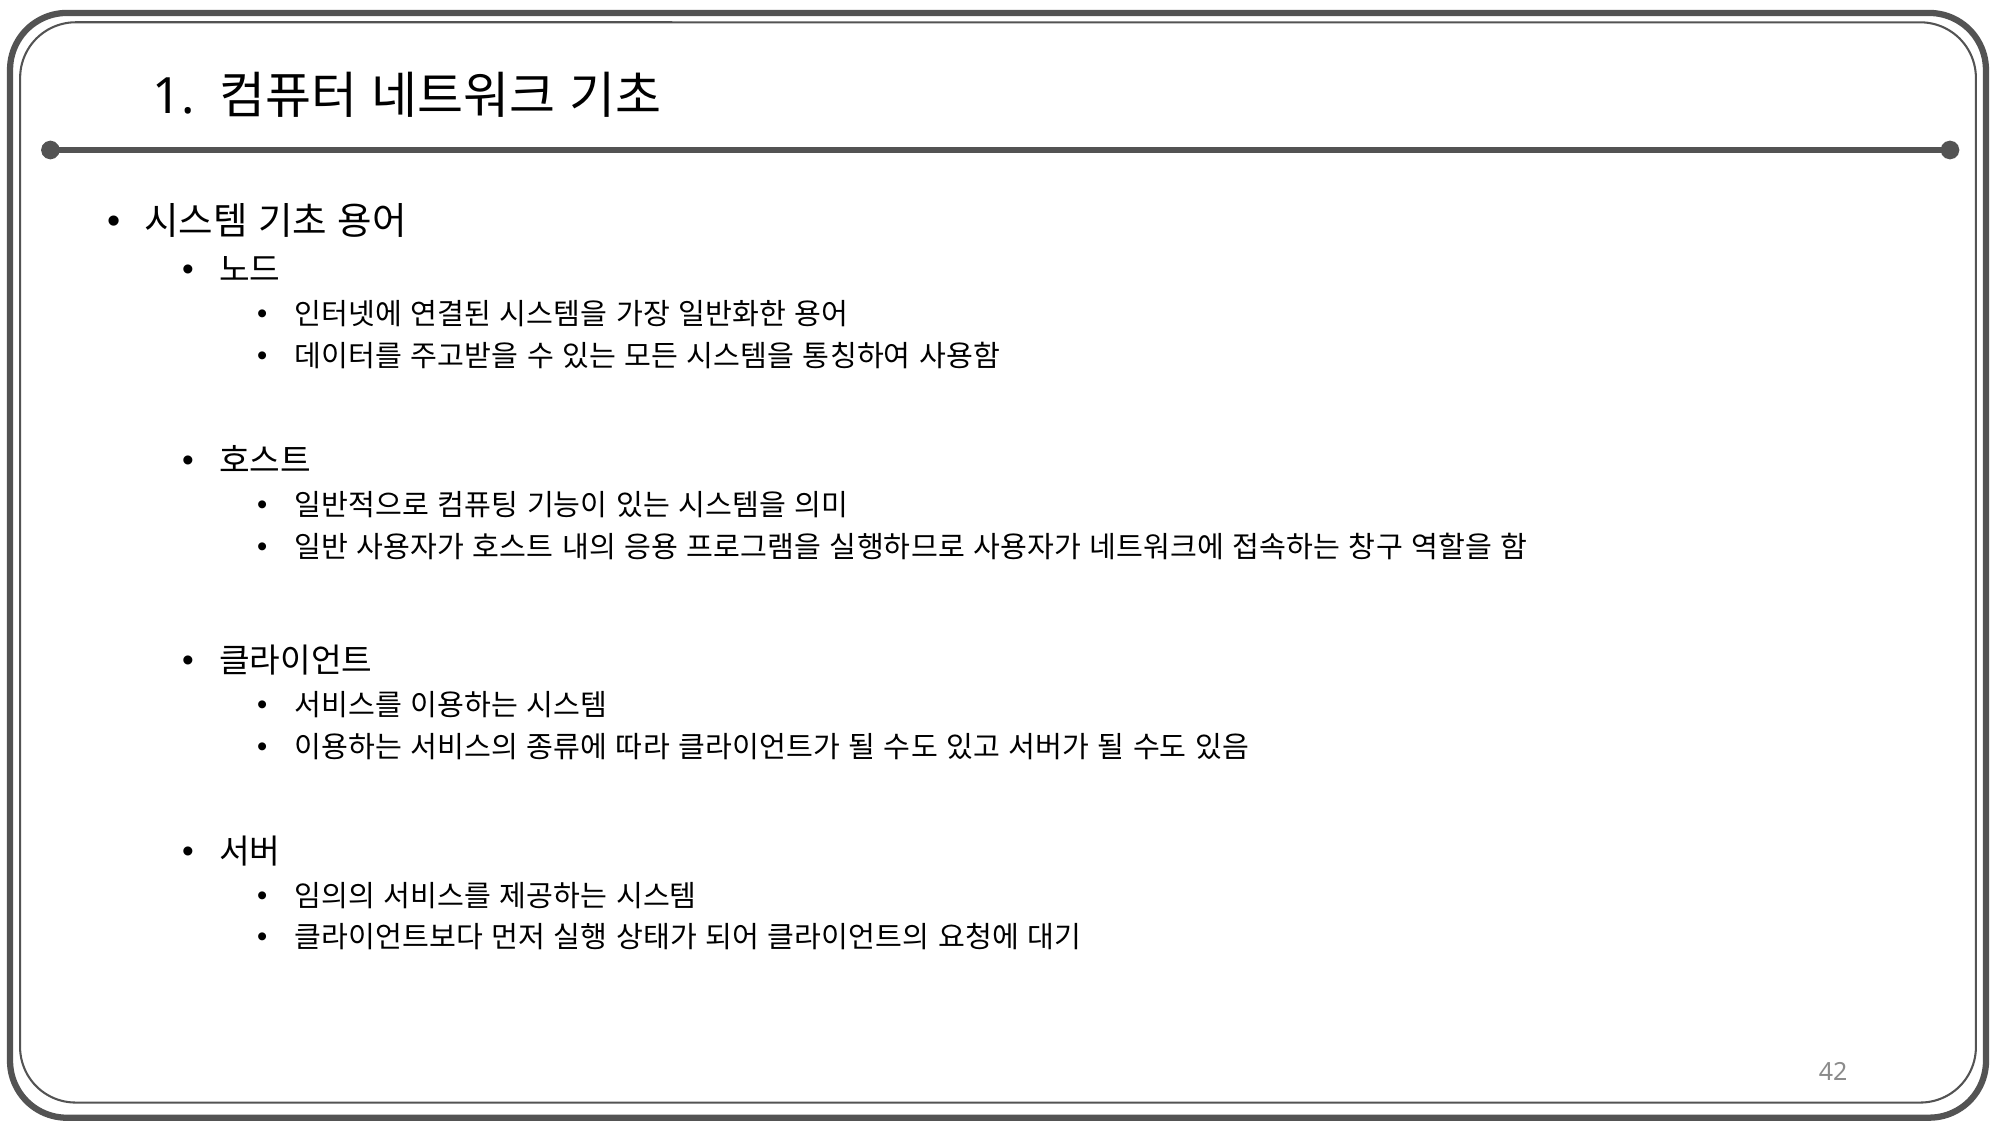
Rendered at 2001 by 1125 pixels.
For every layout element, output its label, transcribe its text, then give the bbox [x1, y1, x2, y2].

slide_number 42 [1412, 1042, 1863, 1103]
title 1. 컴퓨터 네트워크 기초 [137, 45, 1863, 150]
list 시스템 기초 용어 노드 인터넷에 연결된 시스템을 가장 일반화한 용어 데이터를 주고받을 수 있는 모든 시스템을 통칭하여 사용함 호스트 일반적으로 컴퓨팅 기능이 있는 시스템을 의미 일반 사용자가 호스트 내의 응용 프로그램을 실행하므로 사용자가 네트워크에 접속하는 창구 역할을 함 클라이언트 서비스를 이용하는 시스템 이용하는 서비스의 종류에 따라 클라이언트가 될 수도 있고 서버가 될 수도 있음 서버 임의의 서비스를 제공하는 시스템 클라이언트보다 먼저 실행 상태가 되어 클라이언트의 요청에 대기 [92, 194, 1910, 1014]
